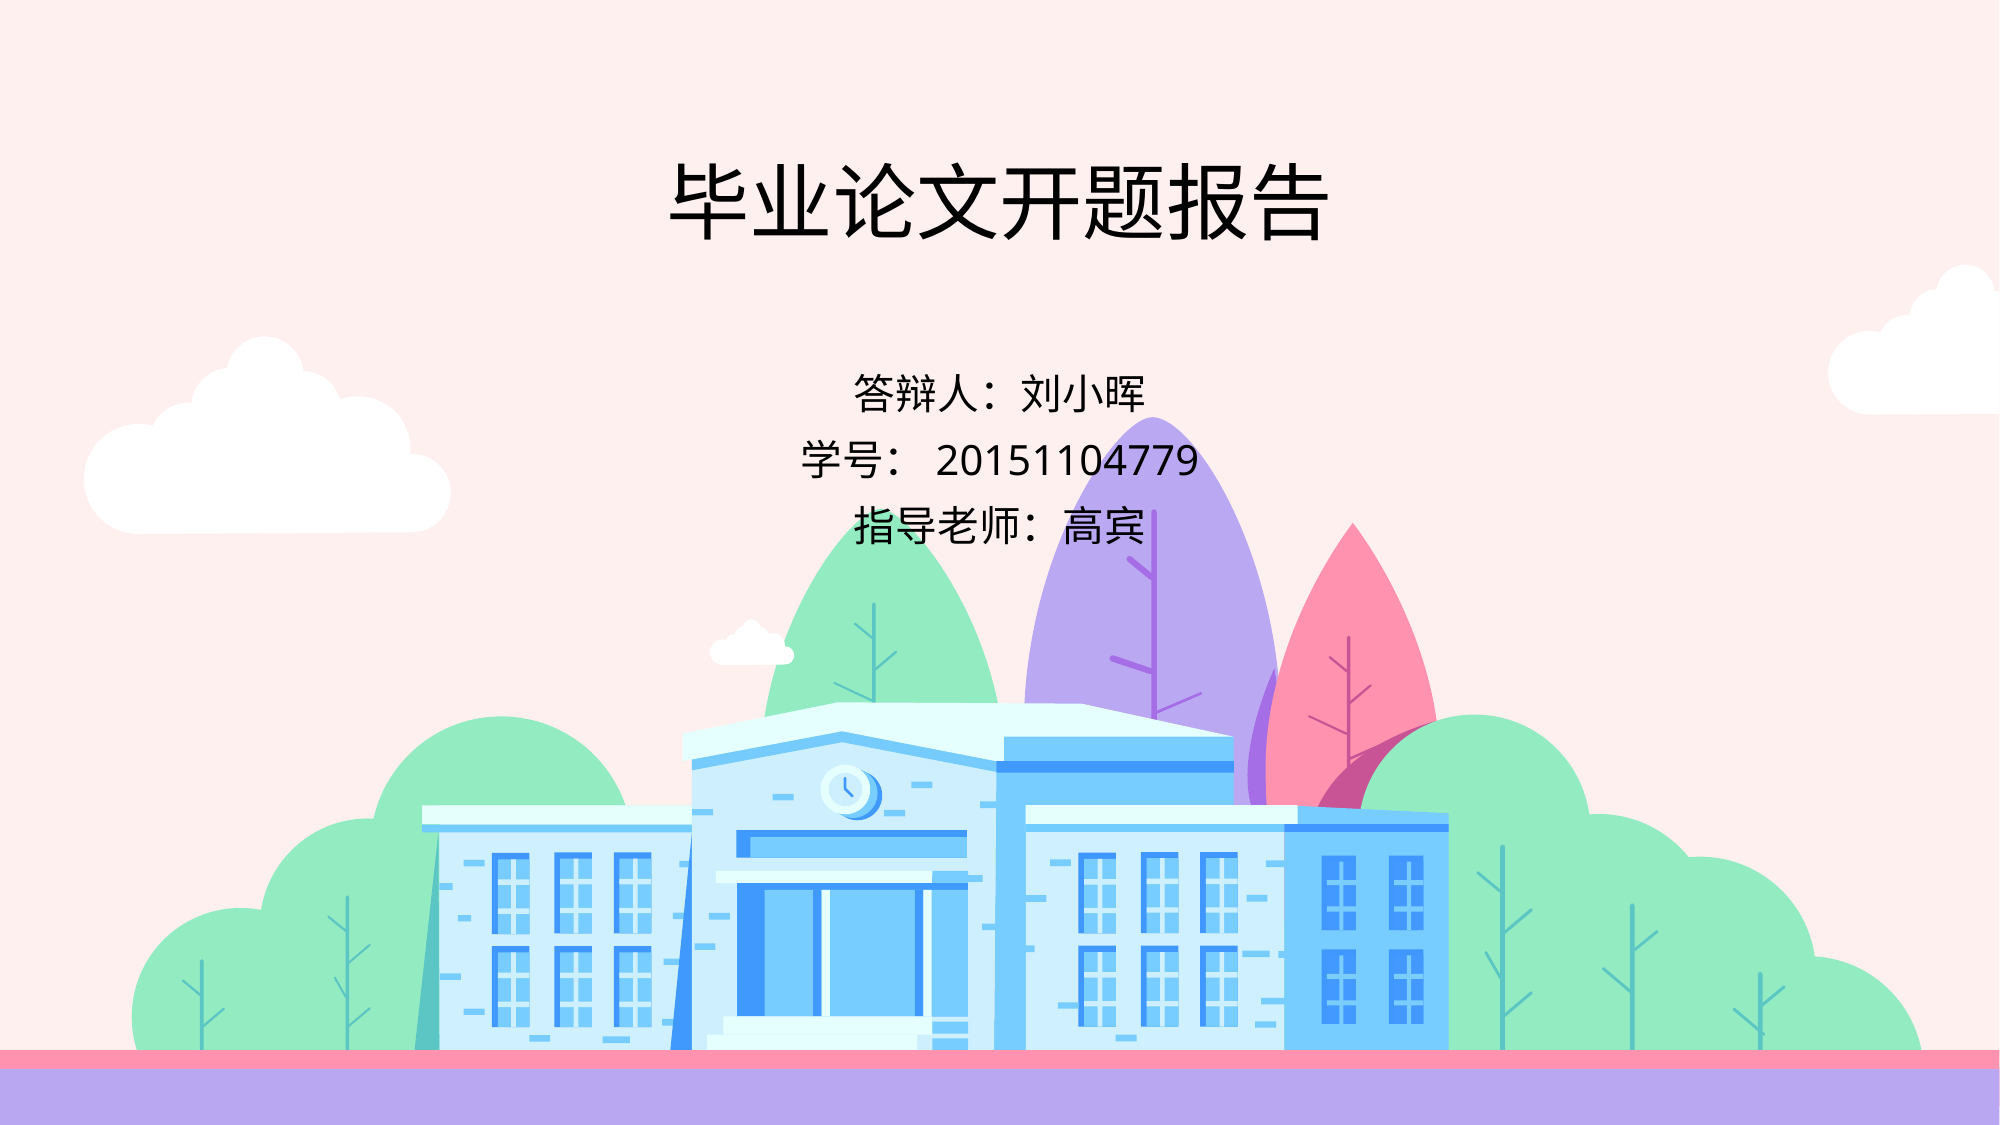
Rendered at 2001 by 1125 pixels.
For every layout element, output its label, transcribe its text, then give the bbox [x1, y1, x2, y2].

subtitle 答辩人：刘小晖 学号：20151104779 指导老师：高宾 [323, 327, 1677, 596]
title 毕业论文开题报告 [323, 105, 1677, 307]
